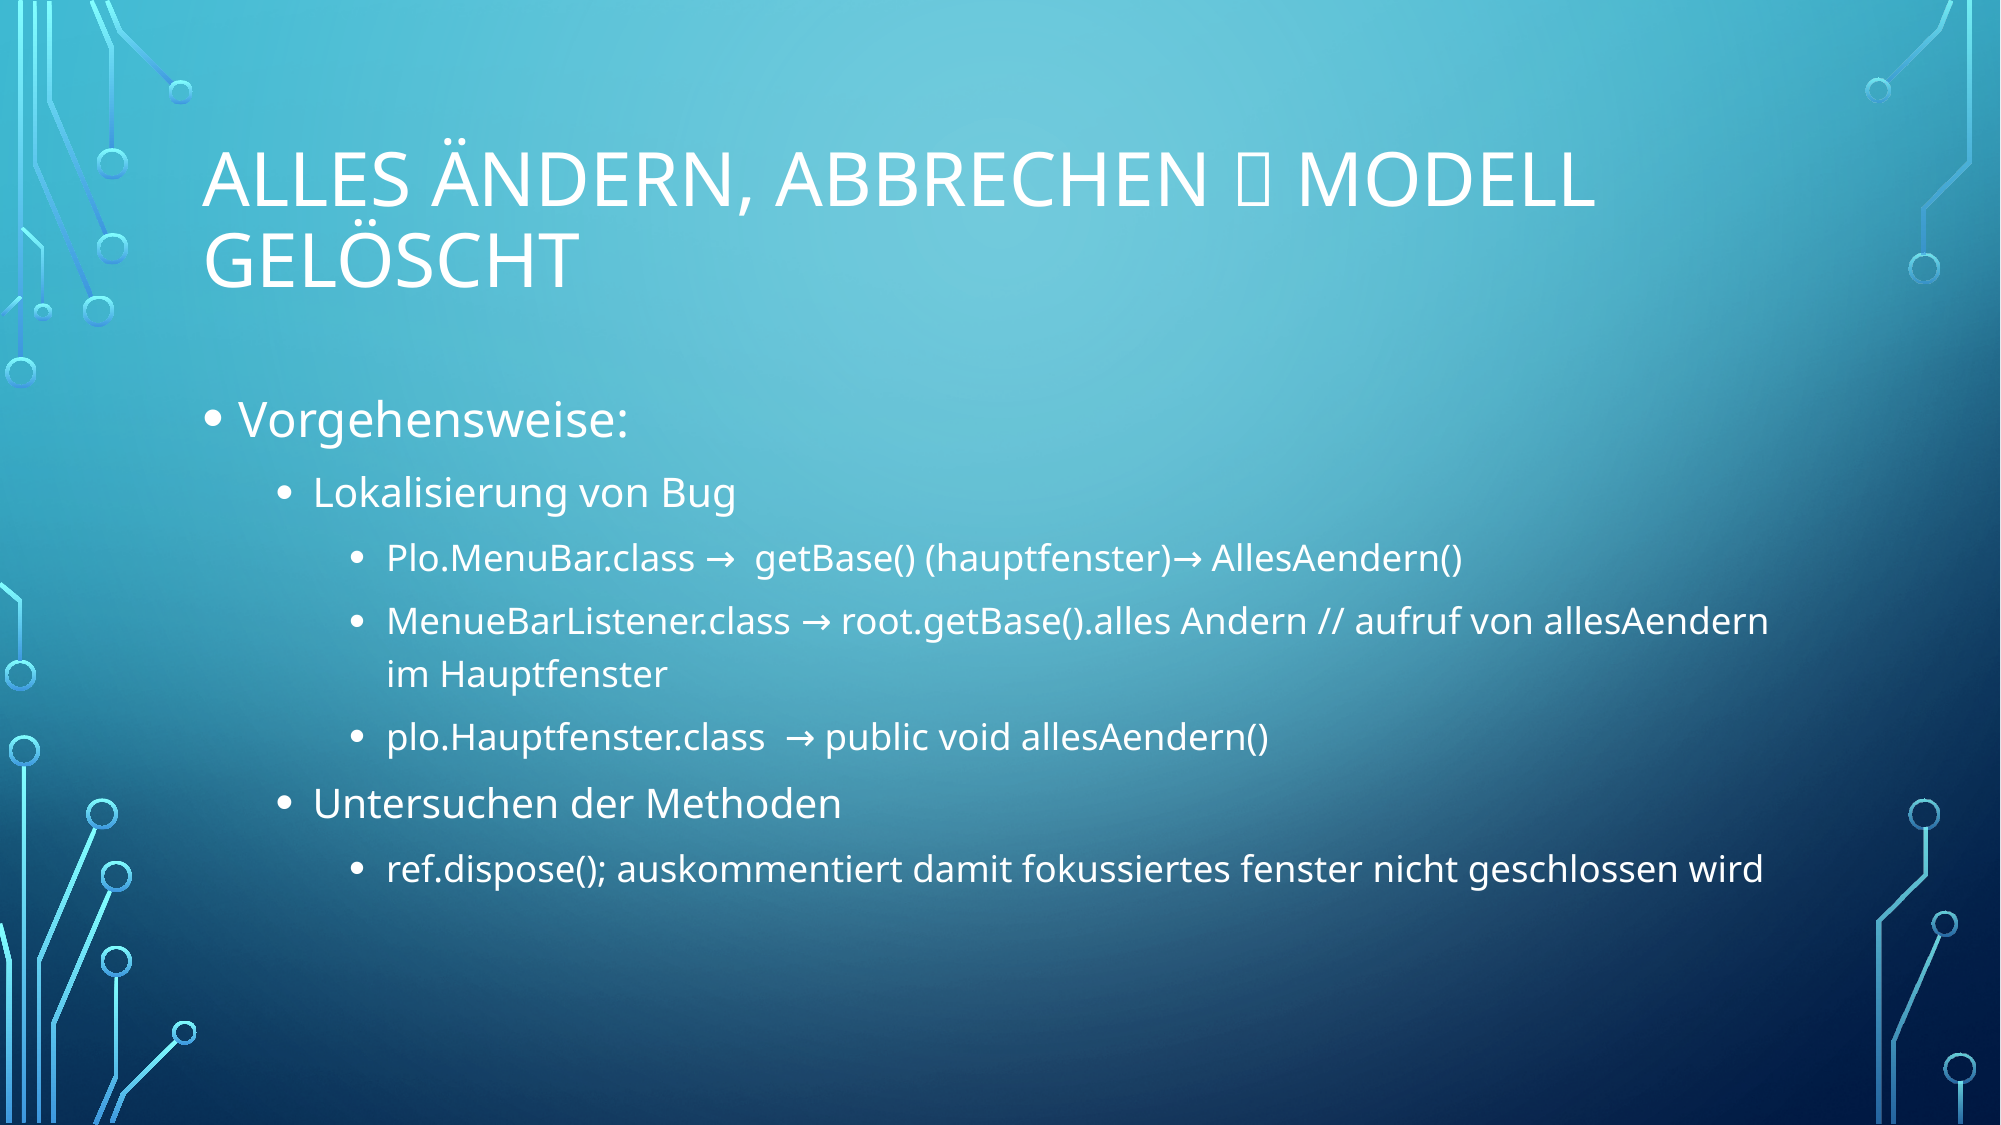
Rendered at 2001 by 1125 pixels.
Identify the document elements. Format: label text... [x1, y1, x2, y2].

title Alles ändern, abbrechen  Modell gelöscht [187, 101, 1813, 344]
list Vorgehensweise: Lokalisierung von Bug Plo.MenuBar.class → getBase() (hauptfenster)→ AllesAendern() MenueBarListener.class → root.getBase().alles Andern // aufruf von allesAendern im Hauptfenster plo.Hauptfenster.class → public void allesAendern() Untersuchen der Methoden ref.dispose(); auskommentiert damit fokussiertes fenster nicht geschlossen wird [187, 369, 1813, 950]
